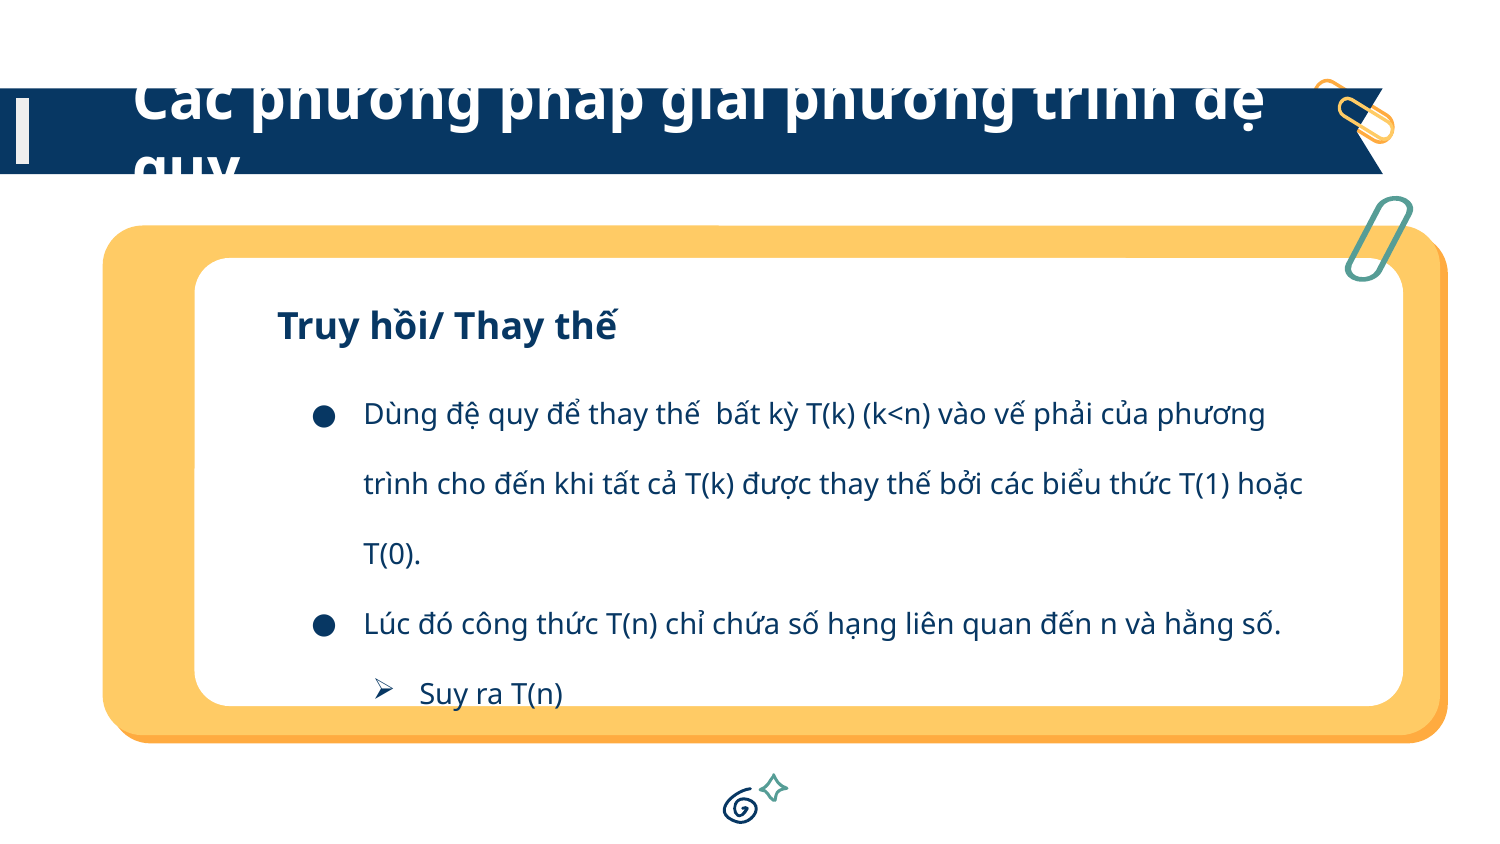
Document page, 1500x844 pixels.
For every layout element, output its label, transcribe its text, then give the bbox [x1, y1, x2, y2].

text_box [194, 257, 1404, 707]
title Các phương pháp giải phương trình đệ quy [116, 92, 1383, 171]
text_box [102, 225, 1441, 736]
subtitle Truy hồi/ Thay thế [239, 268, 1166, 335]
text_box [1344, 195, 1414, 282]
subtitle Dùng đệ quy để thay thế bất kỳ T(k) (k<n) vào vế phải của phương trình cho đến khi tất cả T(k) được thay thế bởi các biểu thức T(1) hoặc T(0). Lúc đó công thức T(n) chỉ chứa số hạng liên quan đến n và hằng số. Suy ra T(n) [273, 345, 1336, 697]
text_box [118, 242, 1448, 744]
